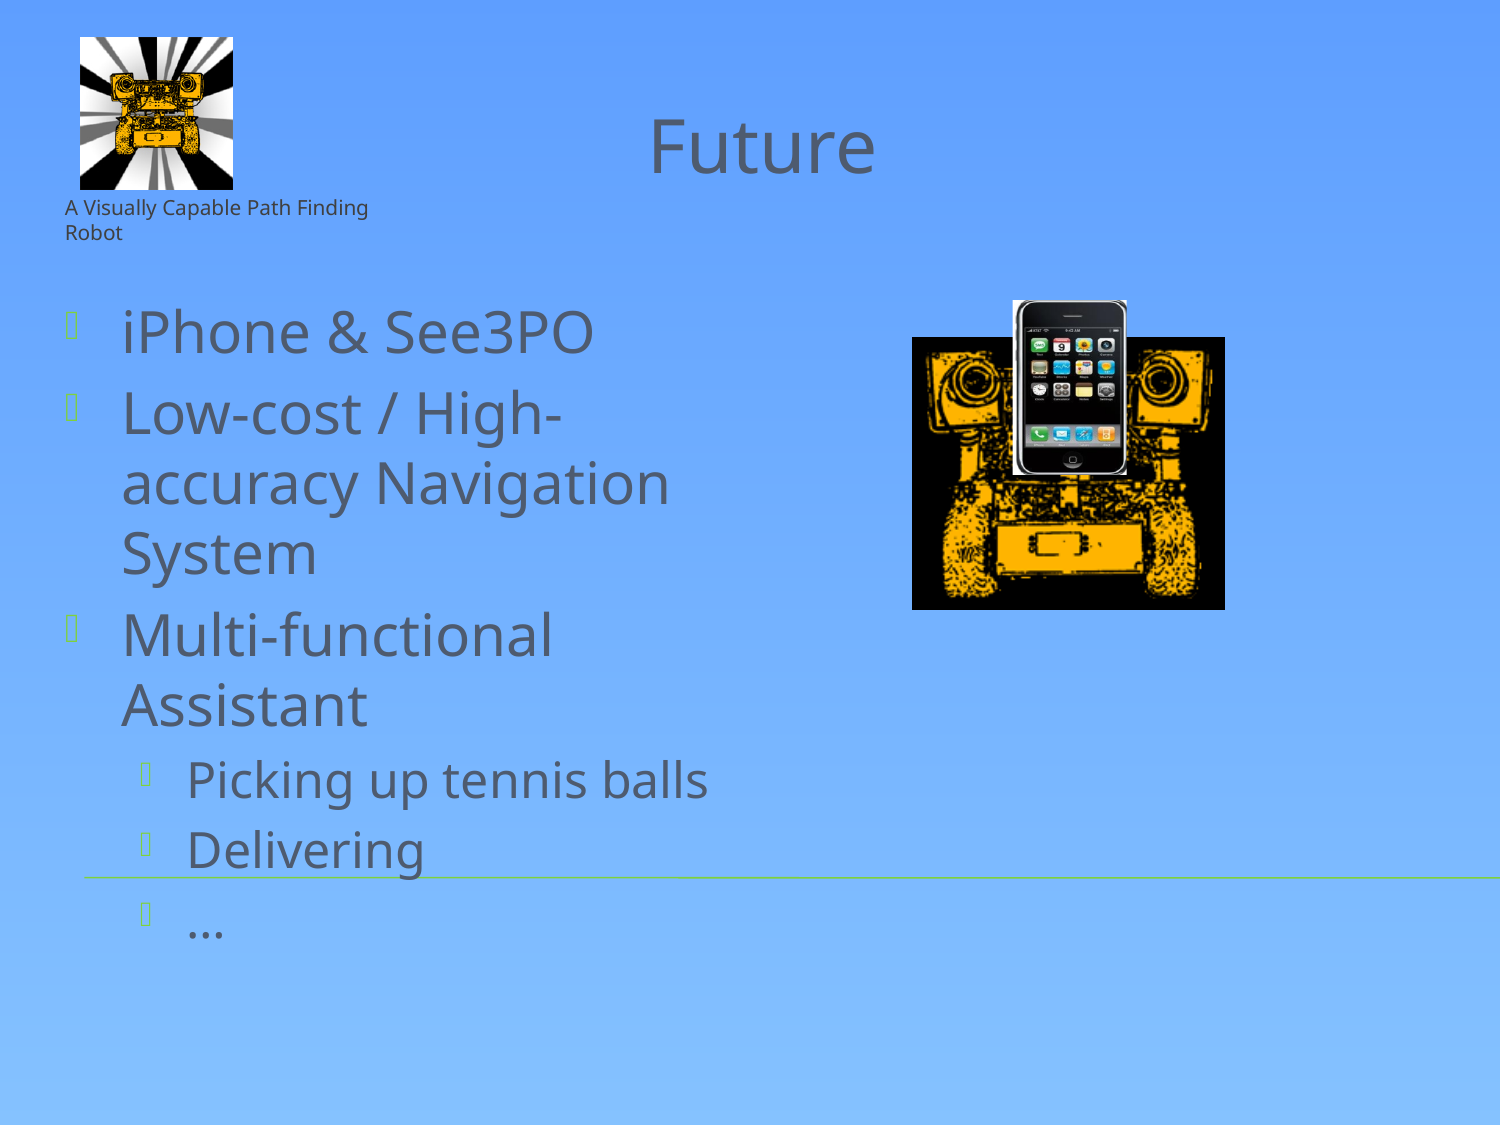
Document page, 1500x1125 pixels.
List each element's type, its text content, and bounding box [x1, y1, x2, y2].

picture [80, 37, 233, 75]
list iPhone & See3PO Low-cost / High-accuracy Navigation System Multi-functional Assistant Picking up tennis balls Delivering … [50, 287, 788, 1030]
title Future [50, 75, 1475, 213]
picture [912, 299, 1226, 610]
